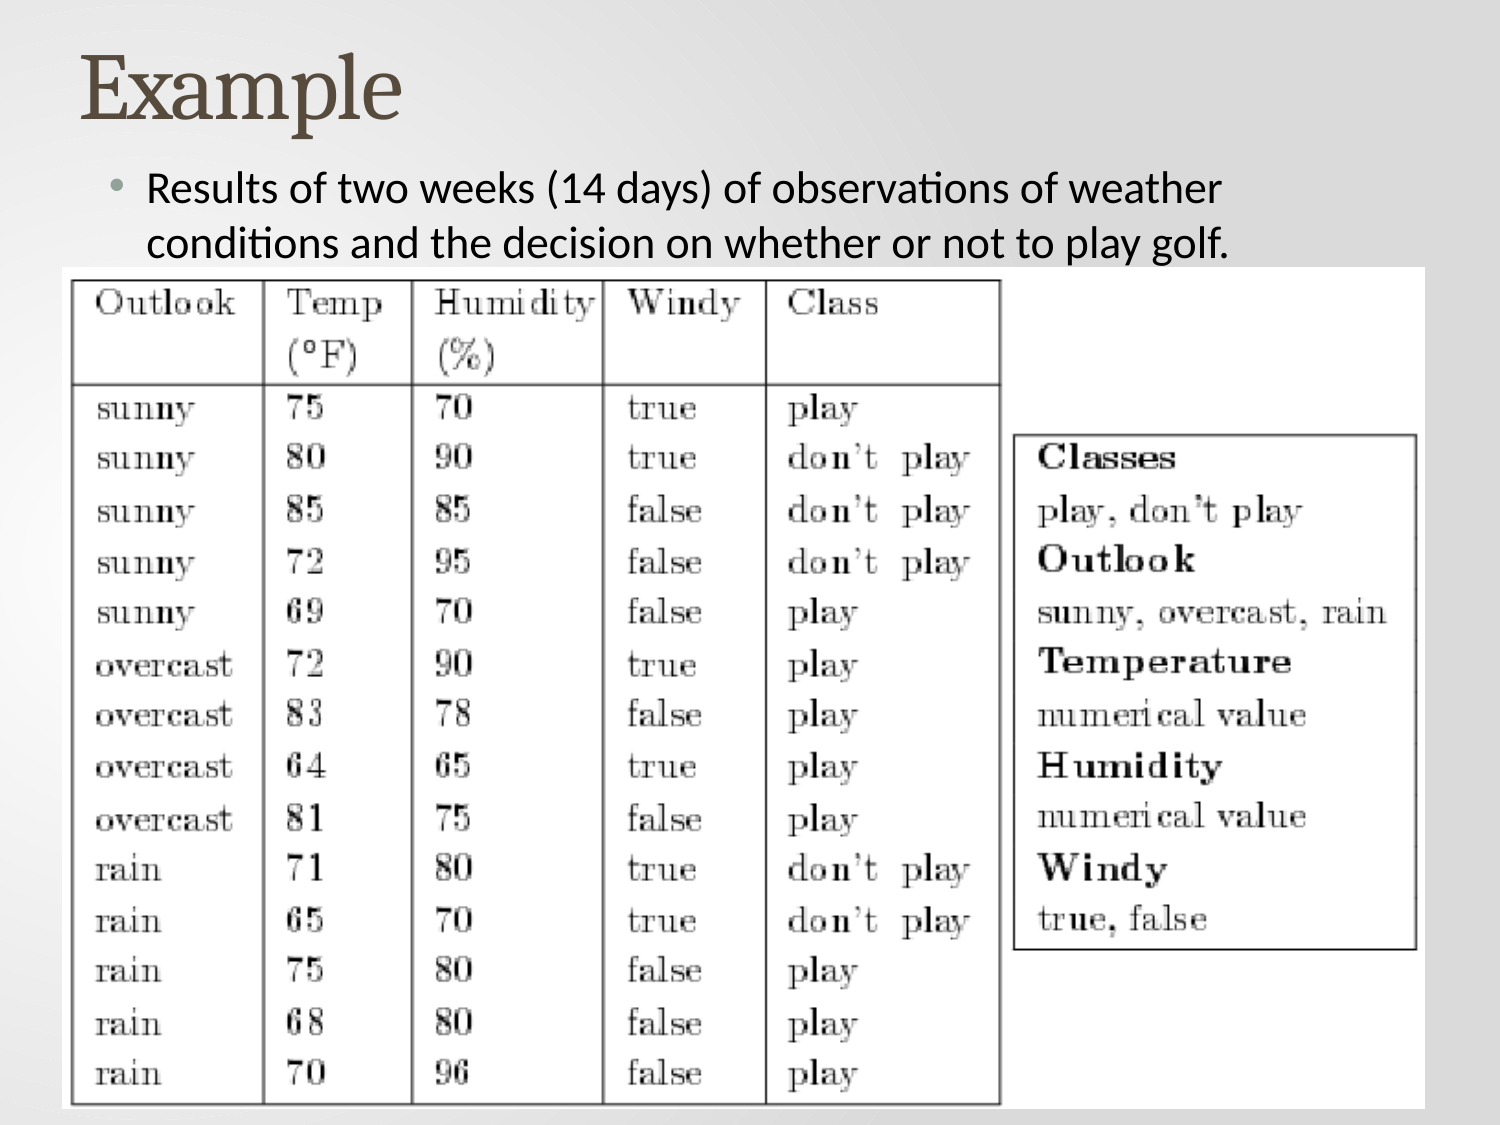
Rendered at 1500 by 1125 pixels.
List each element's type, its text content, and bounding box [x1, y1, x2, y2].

list Results of two weeks (14 days) of observations of weather conditions and the decision on whether or not to play golf. [75, 149, 1325, 259]
title Example [63, 24, 1314, 138]
picture [61, 266, 1426, 1109]
